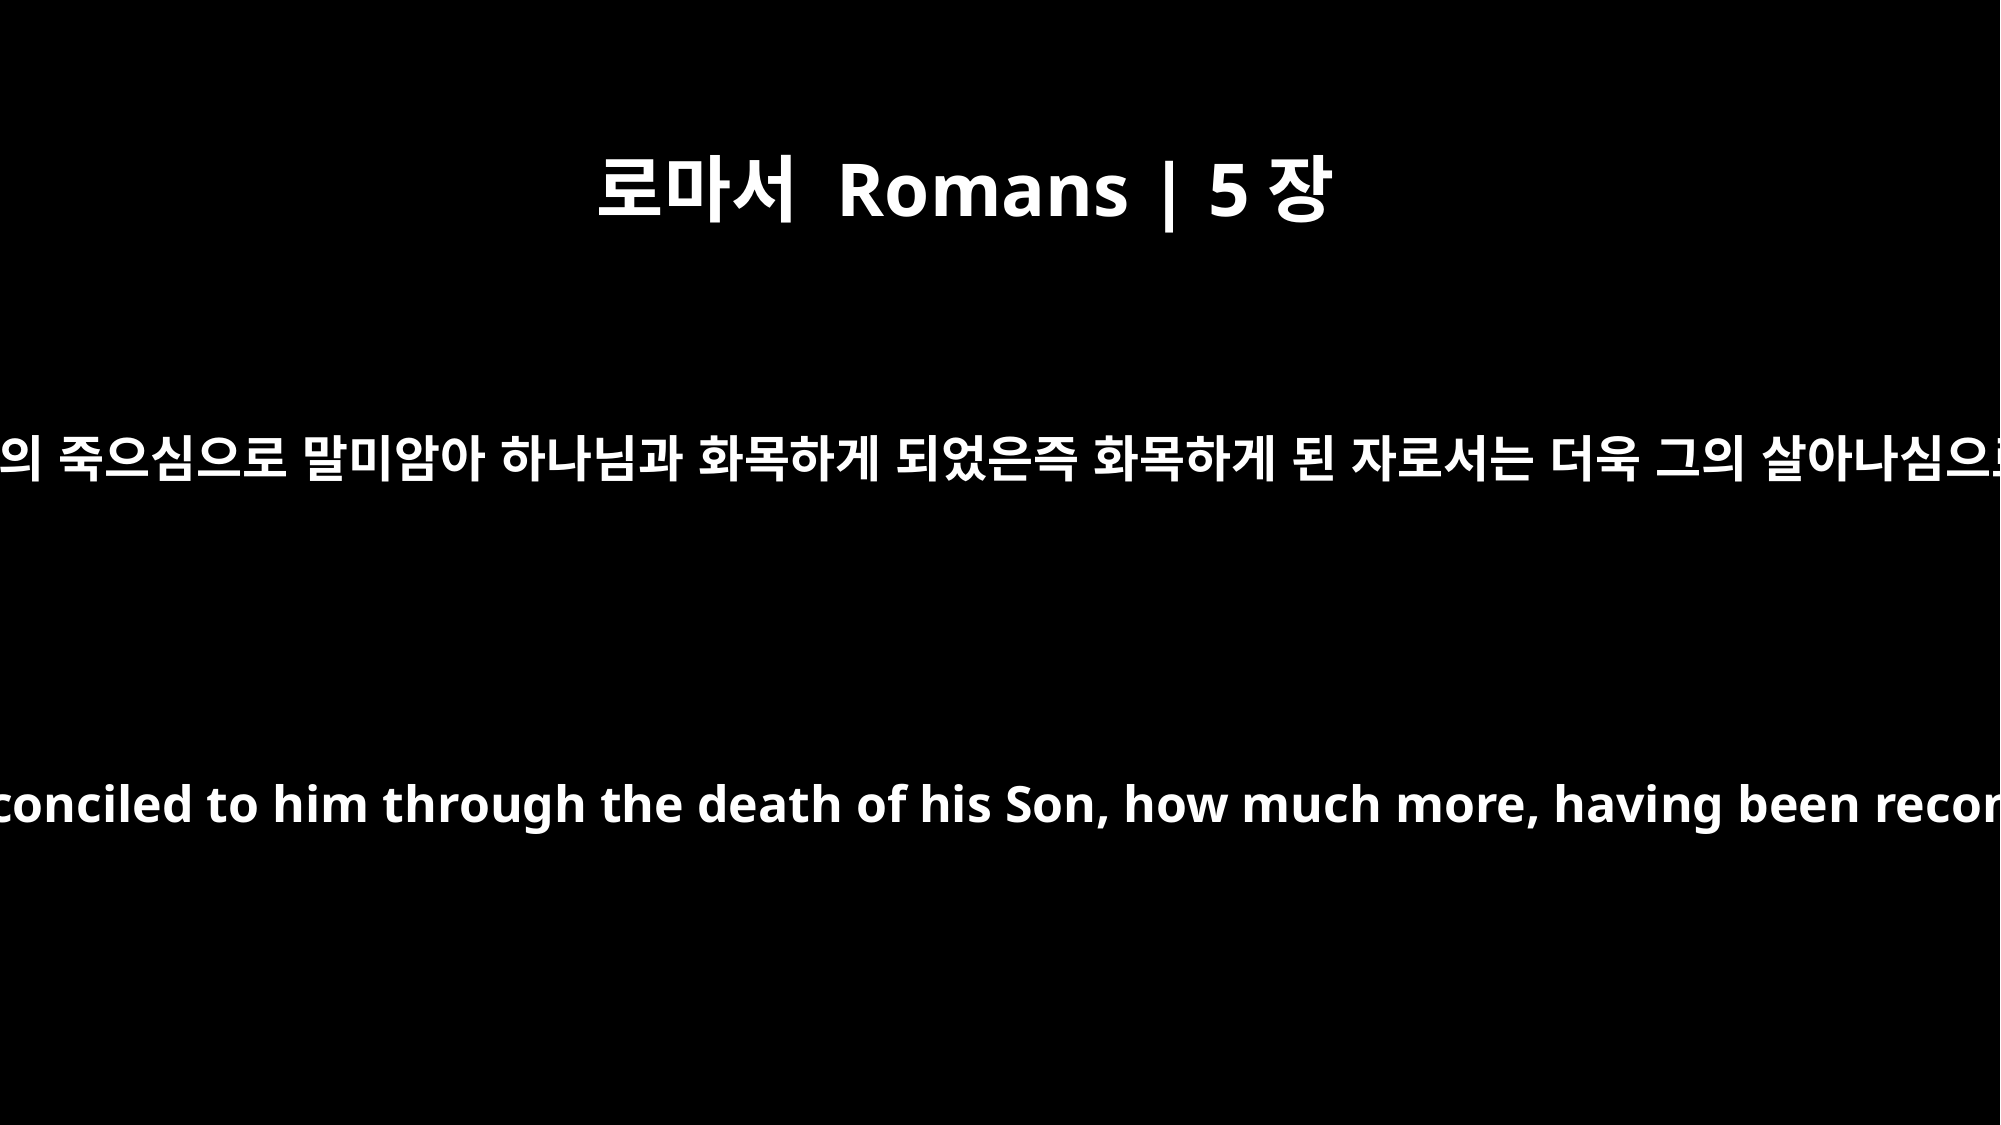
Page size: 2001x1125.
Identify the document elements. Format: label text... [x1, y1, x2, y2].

text_box For if, when we were God's enemies, we were reconciled to him through the death of his Son, how much more, having been reconciled, shall we be saved through his life! [0, 764, 2000, 840]
text_box 로마서 Romans | 5장 [582, 136, 1350, 239]
text_box 10 곧 우리가 원수 되었을 때에 그의 아들의 죽으심으로 말미암아 하나님과 화목하게 되었은즉 화목하게 된 자로서는 더욱 그의 살아나심으로 말미암아 구원을 받을 것이니라 [0, 359, 2000, 495]
